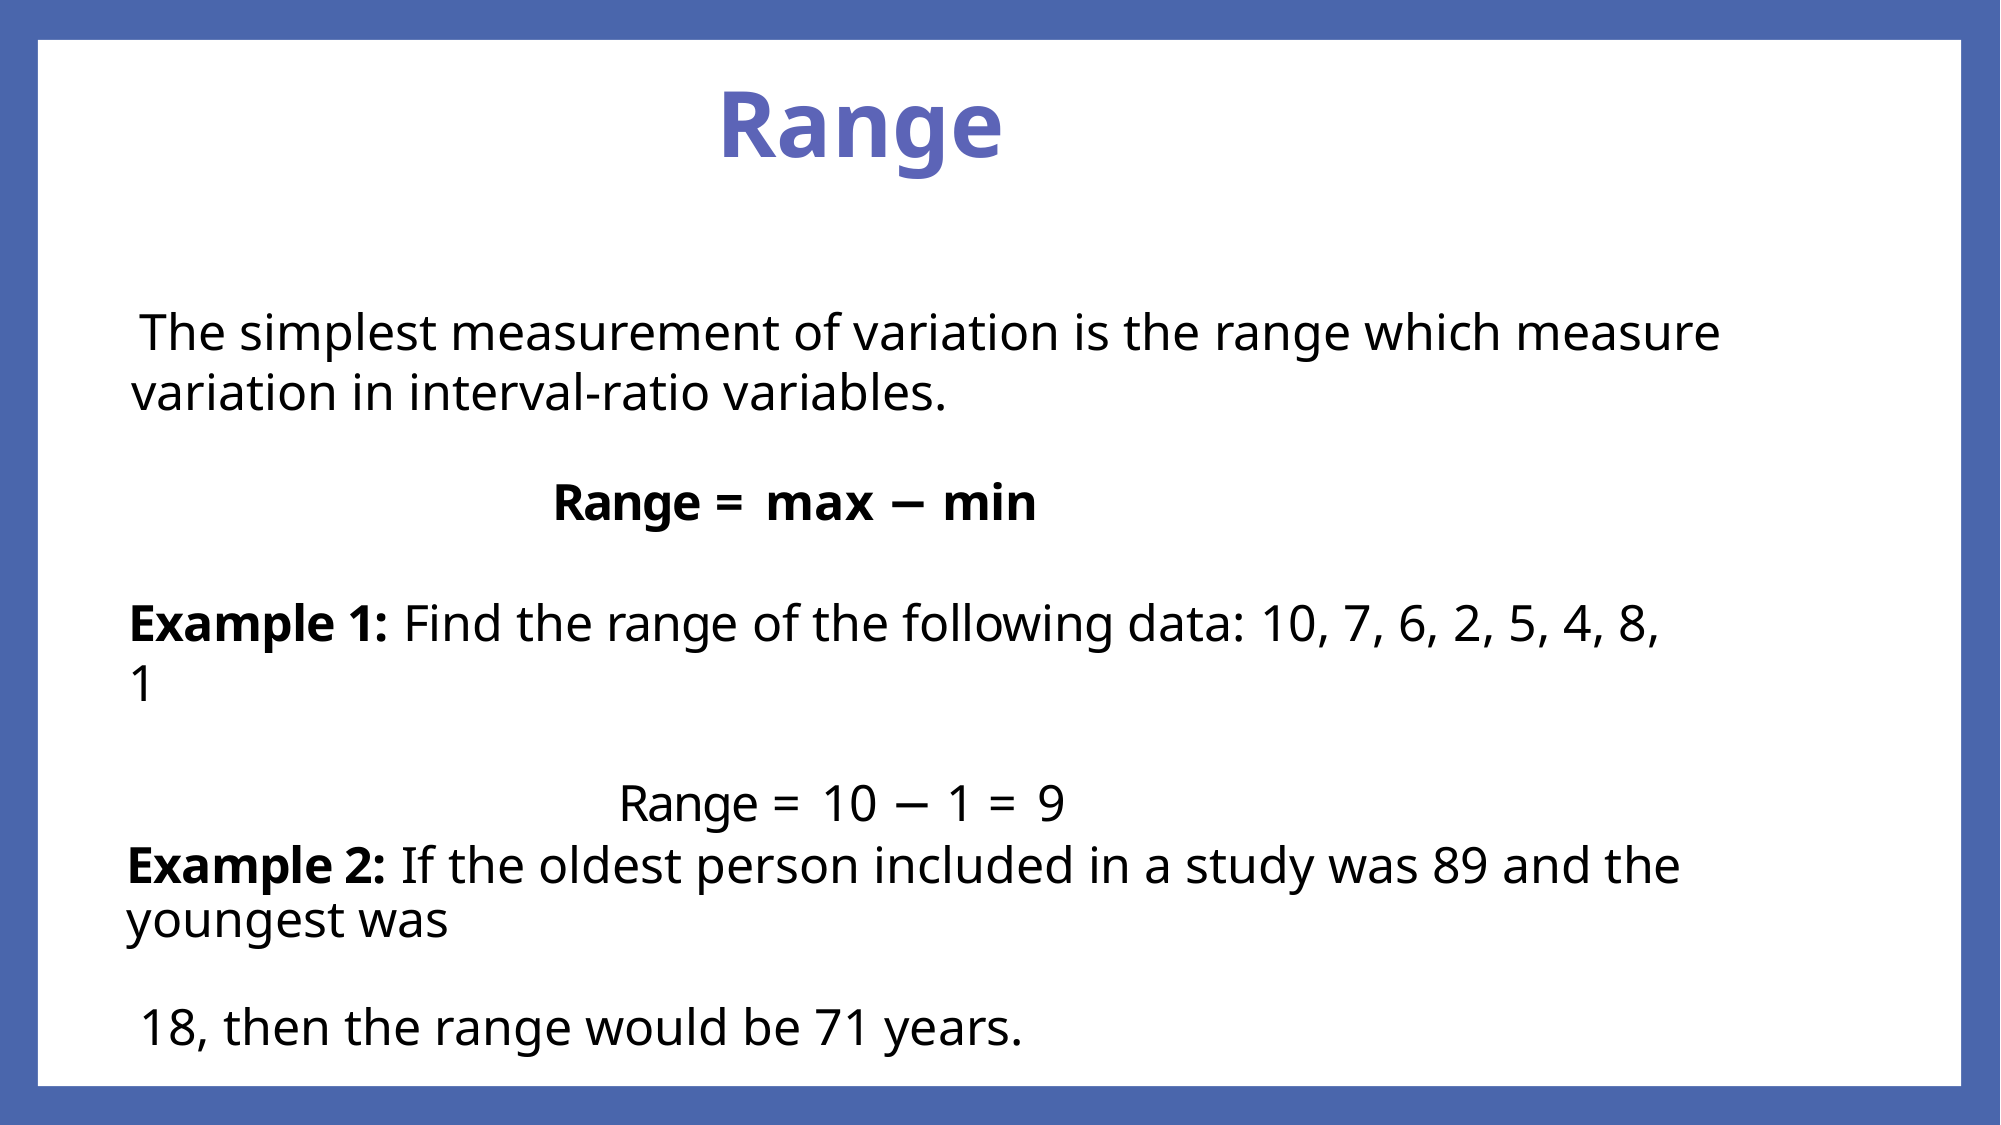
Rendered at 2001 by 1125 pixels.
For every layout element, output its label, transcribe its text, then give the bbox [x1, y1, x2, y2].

text_box Range = max − min [550, 468, 1148, 531]
text_box Example 1: Find the range of the following data: 10, 7, 6, 2, 5, 4, 8, 1 Range = 10 − 1 = 9 [112, 583, 1717, 833]
text_box Example 2: If the oldest person included in a study was 89 and the youngest was 18, then the range would be 71 years. [112, 833, 1790, 1064]
title Range [701, 16, 1691, 240]
text_box The simplest measurement of variation is the range which measure variation in interval-ratio variables. [60, 292, 1899, 428]
